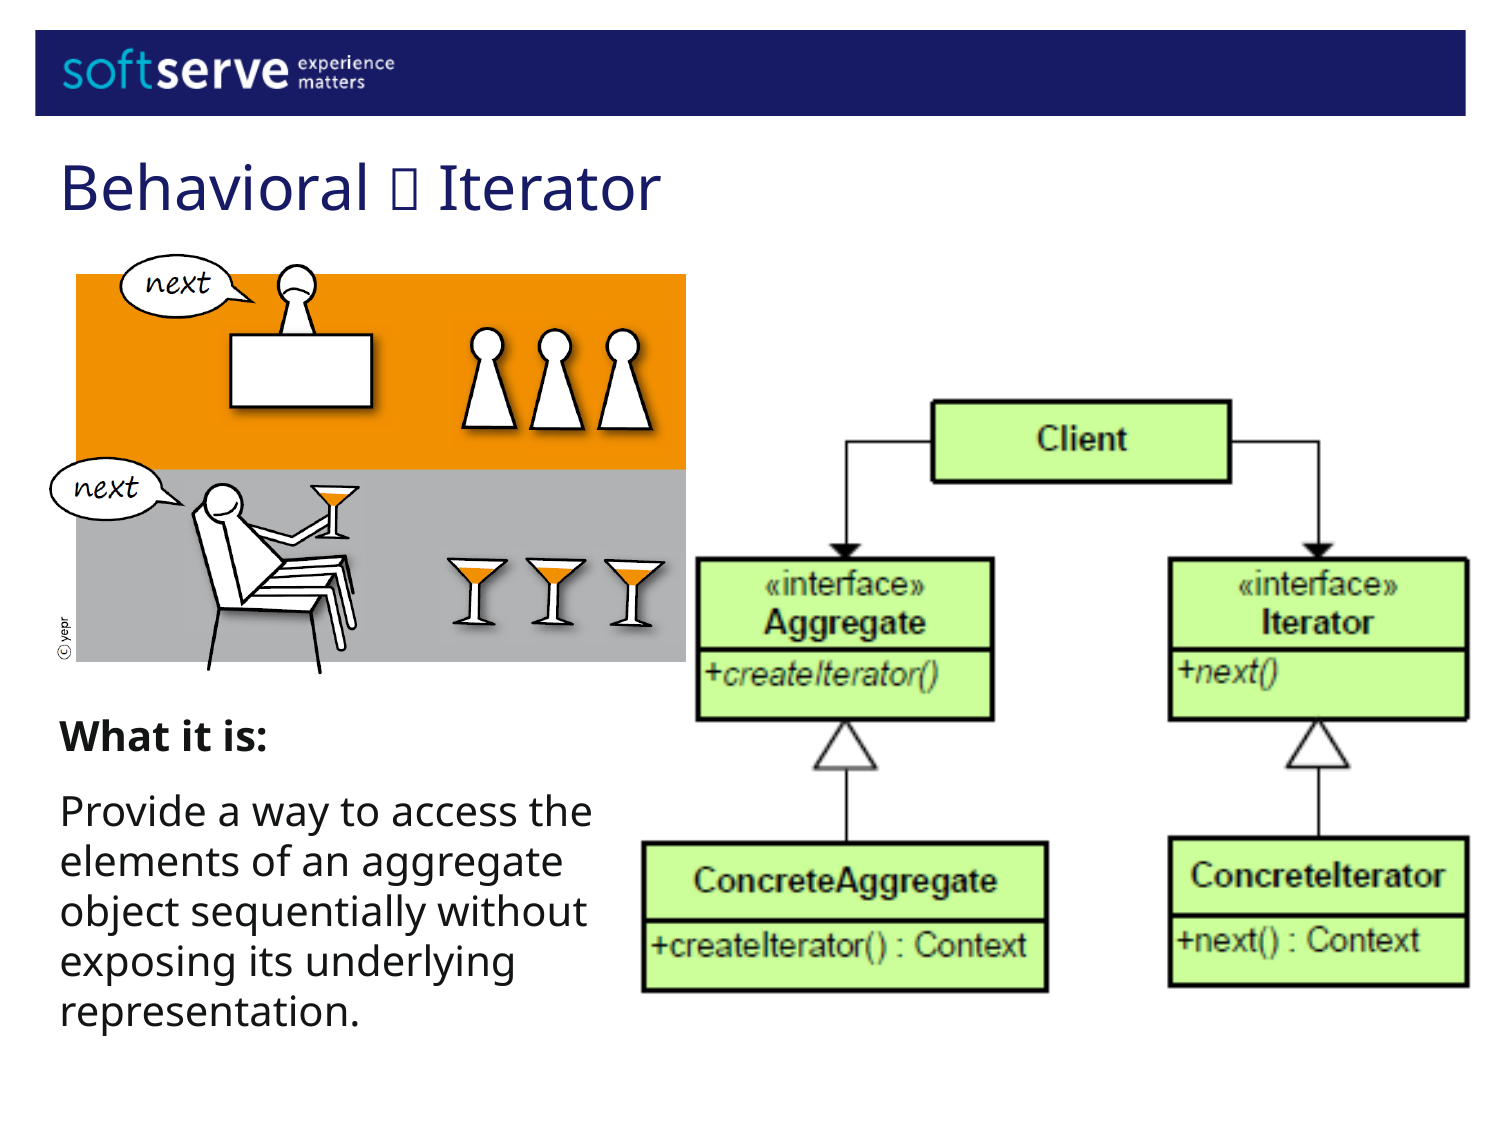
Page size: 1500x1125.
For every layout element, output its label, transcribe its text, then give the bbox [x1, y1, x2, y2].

subtitle Behavioral  Iterator [44, 148, 1255, 224]
text_box What it is: Provide a way to access the elements of an aggregate object sequentially without exposing its underlying representation. [44, 702, 629, 1043]
picture [44, 249, 1480, 1030]
